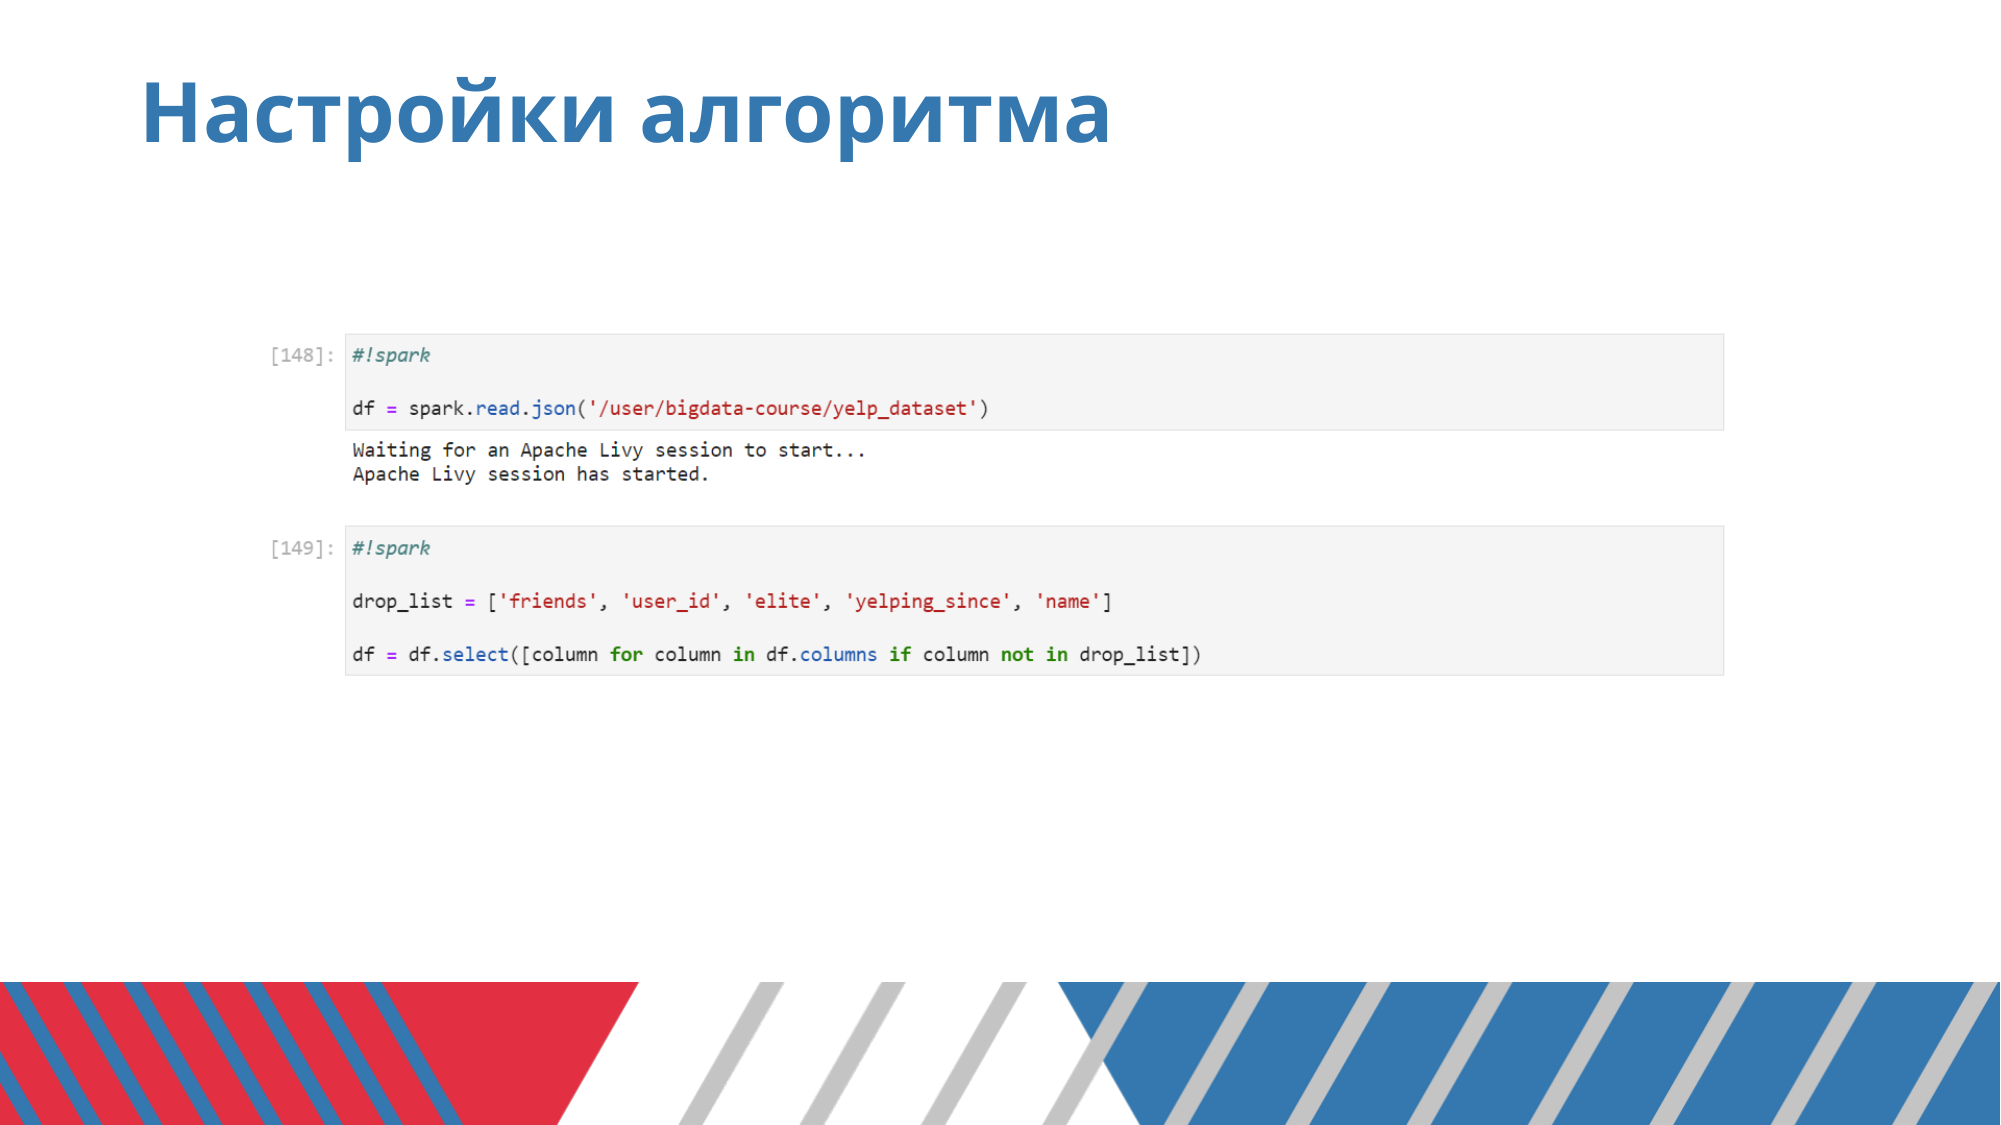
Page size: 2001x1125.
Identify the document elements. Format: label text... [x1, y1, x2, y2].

picture [246, 318, 1742, 707]
picture [0, 982, 2000, 1125]
title Настройки алгоритма [125, 63, 1863, 224]
